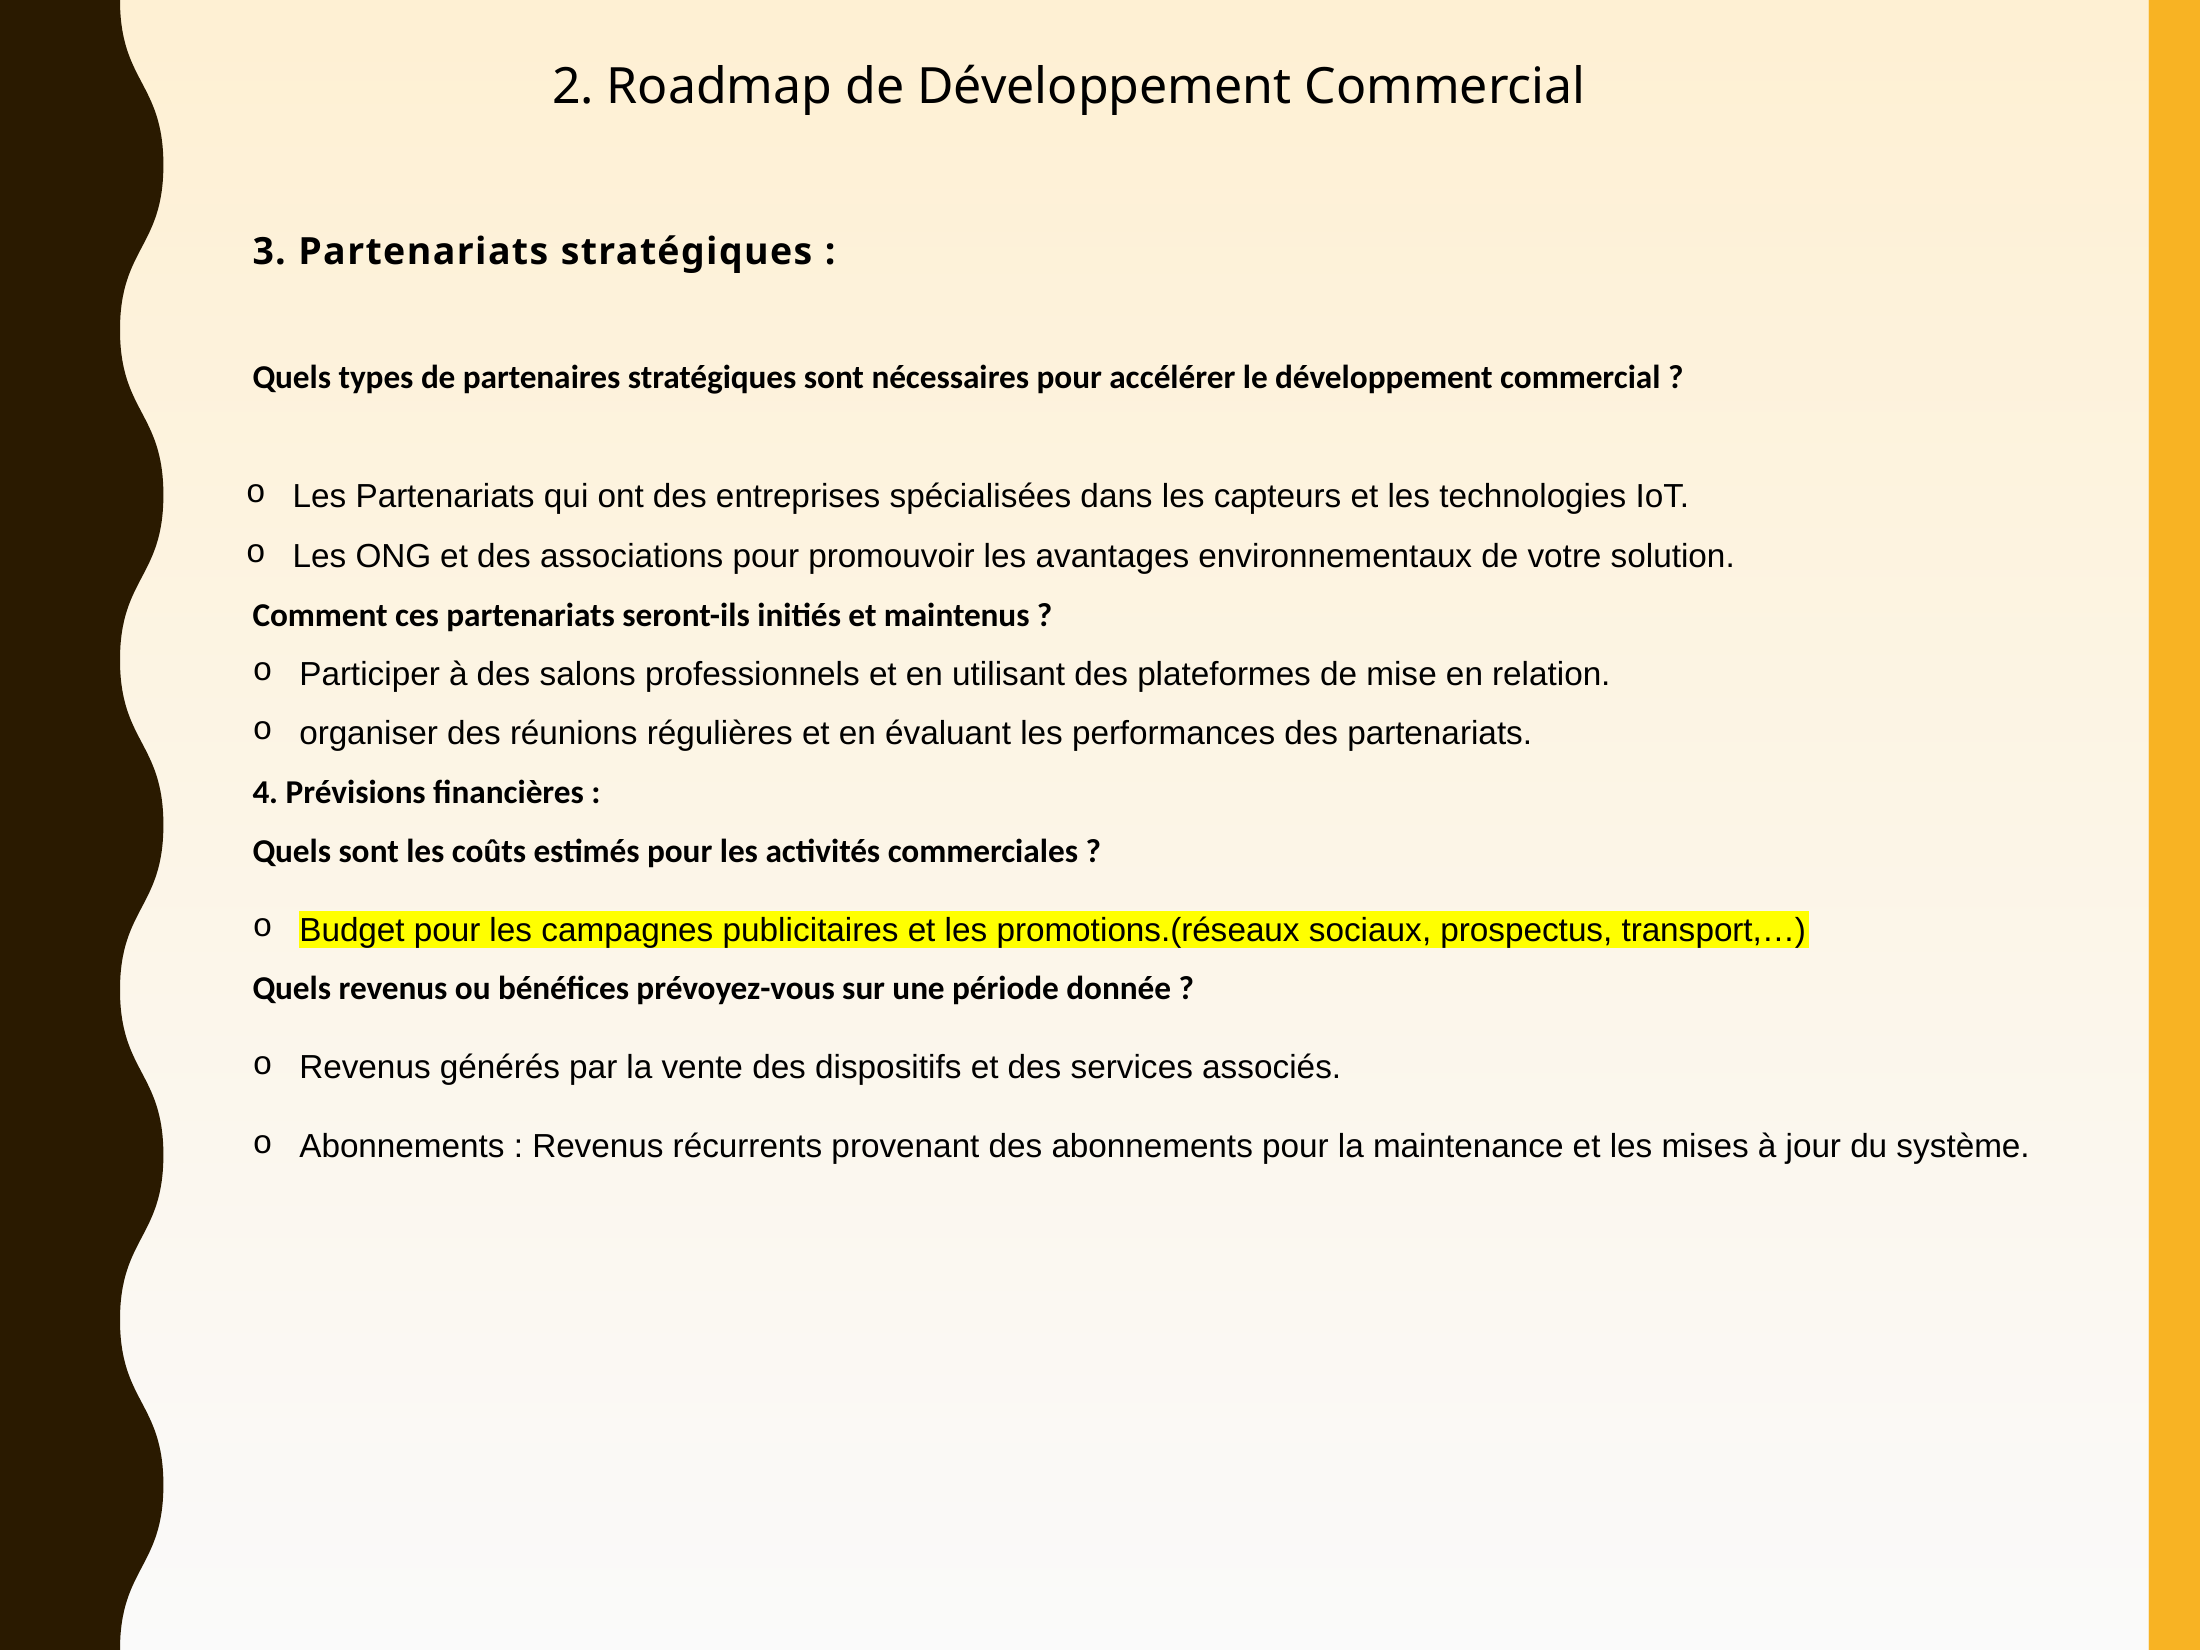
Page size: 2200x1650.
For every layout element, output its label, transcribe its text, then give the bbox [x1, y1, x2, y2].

text_box 3. Partenariats stratégiques : Quels types de partenaires stratégiques sont nécessaires pour accélérer le développement commercial ? Les Partenariats qui ont des entreprises spécialisées dans les capteurs et les technologies IoT. Les ONG et des associations pour promouvoir les avantages environnementaux de votre solution. Comment ces partenariats seront-ils initiés et maintenus ? Participer à des salons professionnels et en utilisant des plateformes de mise en relation. organiser des réunions régulières et en évaluant les performances des partenariats. 4. Prévisions financières : Quels sont les coûts estimés pour les activités commerciales ? Budget pour les campagnes publicitaires et les promotions.(réseaux sociaux, prospectus, transport,…) Quels revenus ou bénéfices prévoyez-vous sur une période donnée ? Revenus générés par la vente des dispositifs et des services associés. Abonnements : Revenus récurrents provenant des abonnements pour la maintenance et les mises à jour du système. [245, 224, 2196, 1165]
text_box 2. Roadmap de Développement Commercial [549, 51, 1788, 114]
